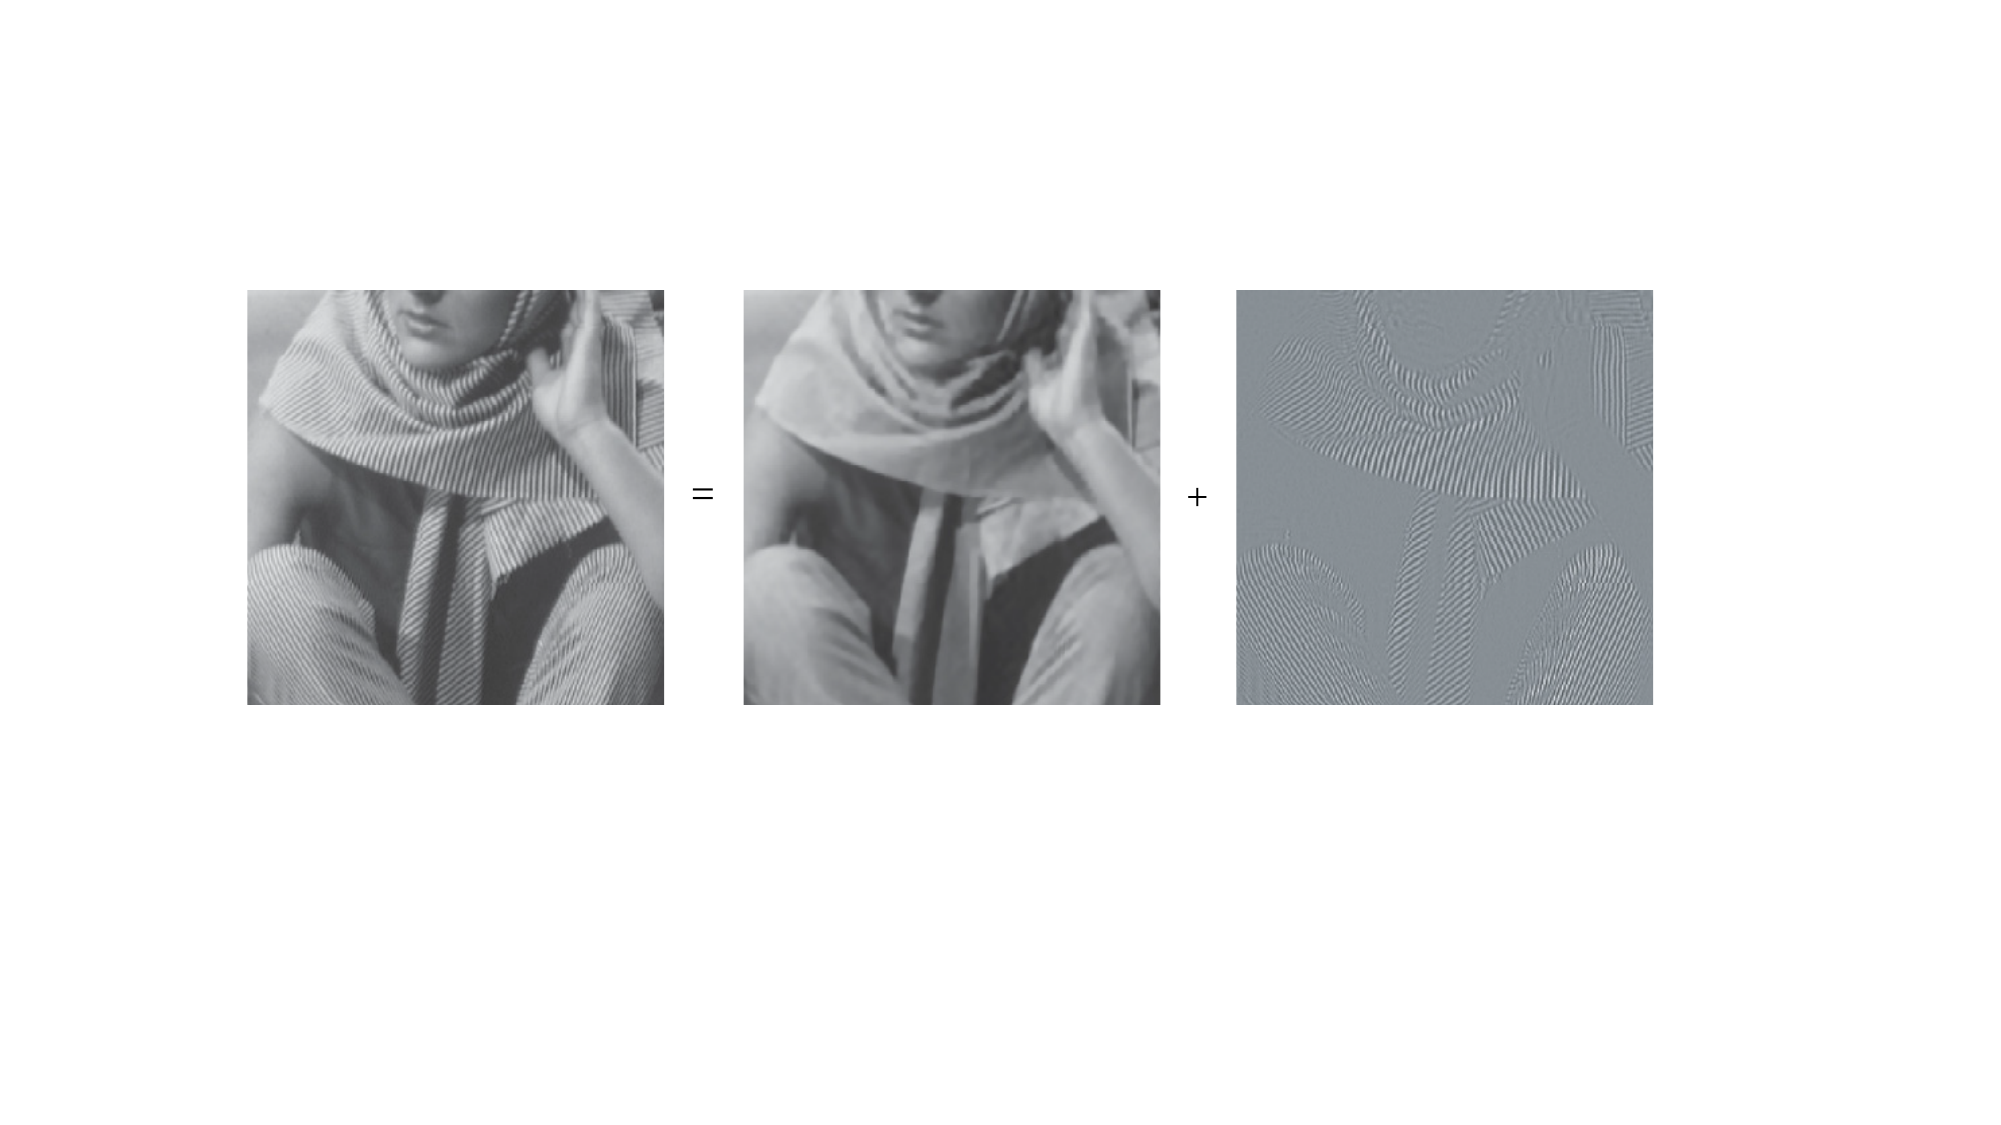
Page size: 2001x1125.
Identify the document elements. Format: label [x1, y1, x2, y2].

text_box [247, 290, 1654, 705]
